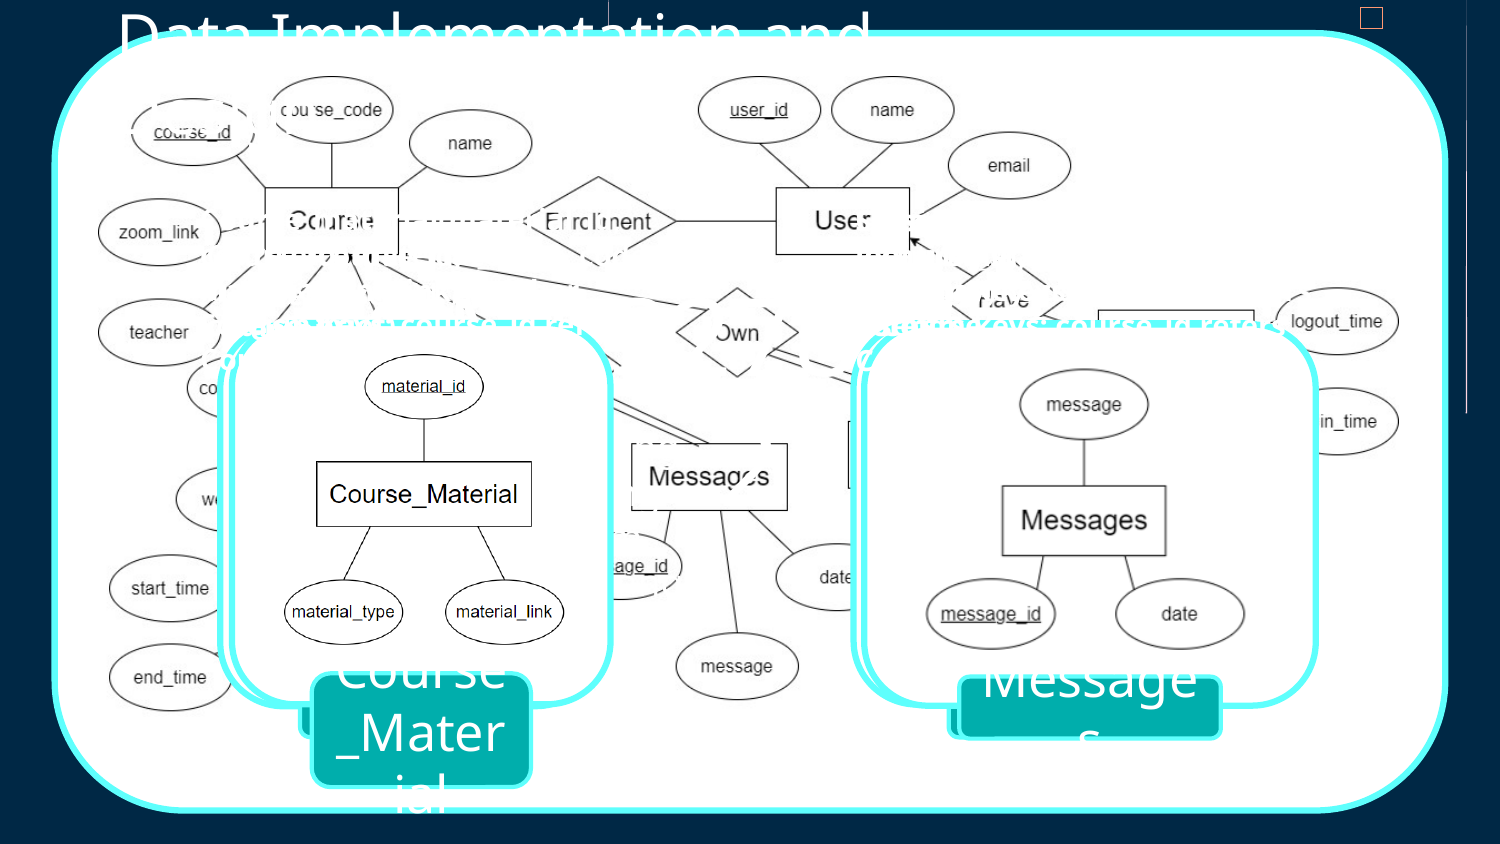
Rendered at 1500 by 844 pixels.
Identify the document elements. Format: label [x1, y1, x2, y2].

text_box [853, 323, 862, 738]
text_box [220, 324, 228, 738]
text_box [231, 322, 611, 788]
text_box [54, 32, 1446, 811]
text_box [863, 324, 1316, 739]
